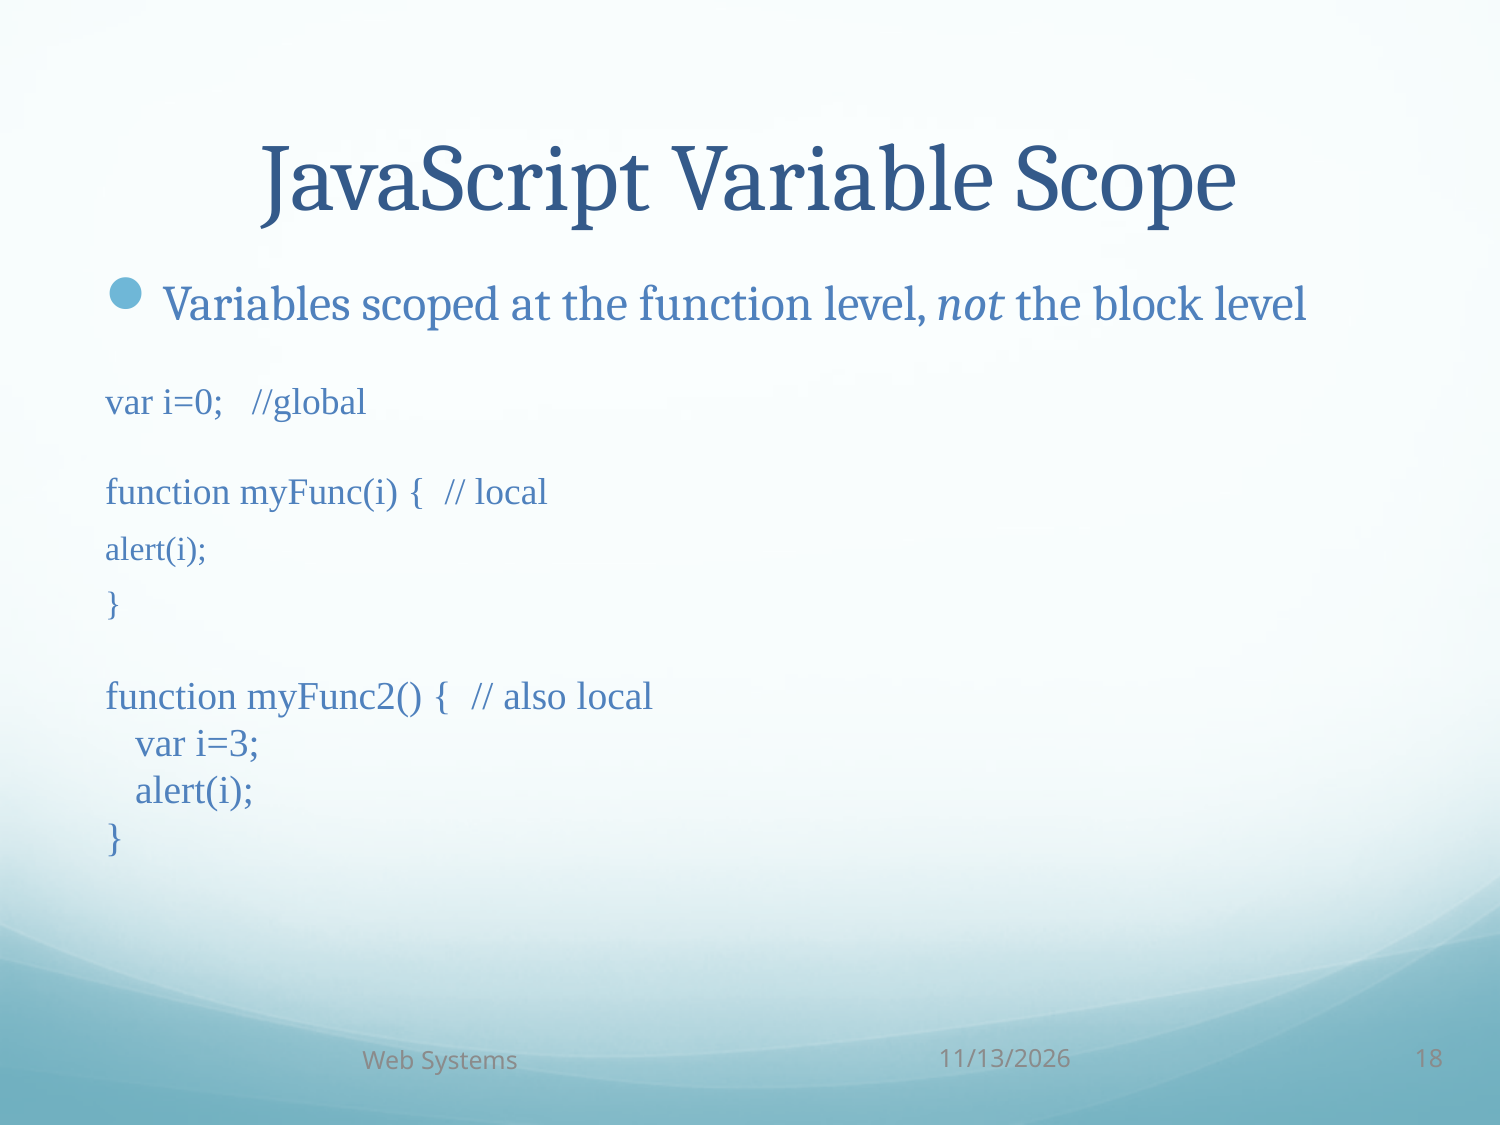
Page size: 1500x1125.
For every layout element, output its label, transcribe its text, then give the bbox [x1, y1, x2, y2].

slide_number 18 [1295, 1029, 1459, 1090]
list Variables scoped at the function level, not the block level var i=0; //global function myFunc(i) { // local alert(i); } function myFunc2() { // also local var i=3; alert(i); } [90, 262, 1410, 975]
title JavaScript Variable Scope [90, 17, 1410, 237]
footer Web Systems [43, 1029, 838, 1090]
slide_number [923, 1029, 1274, 1090]
